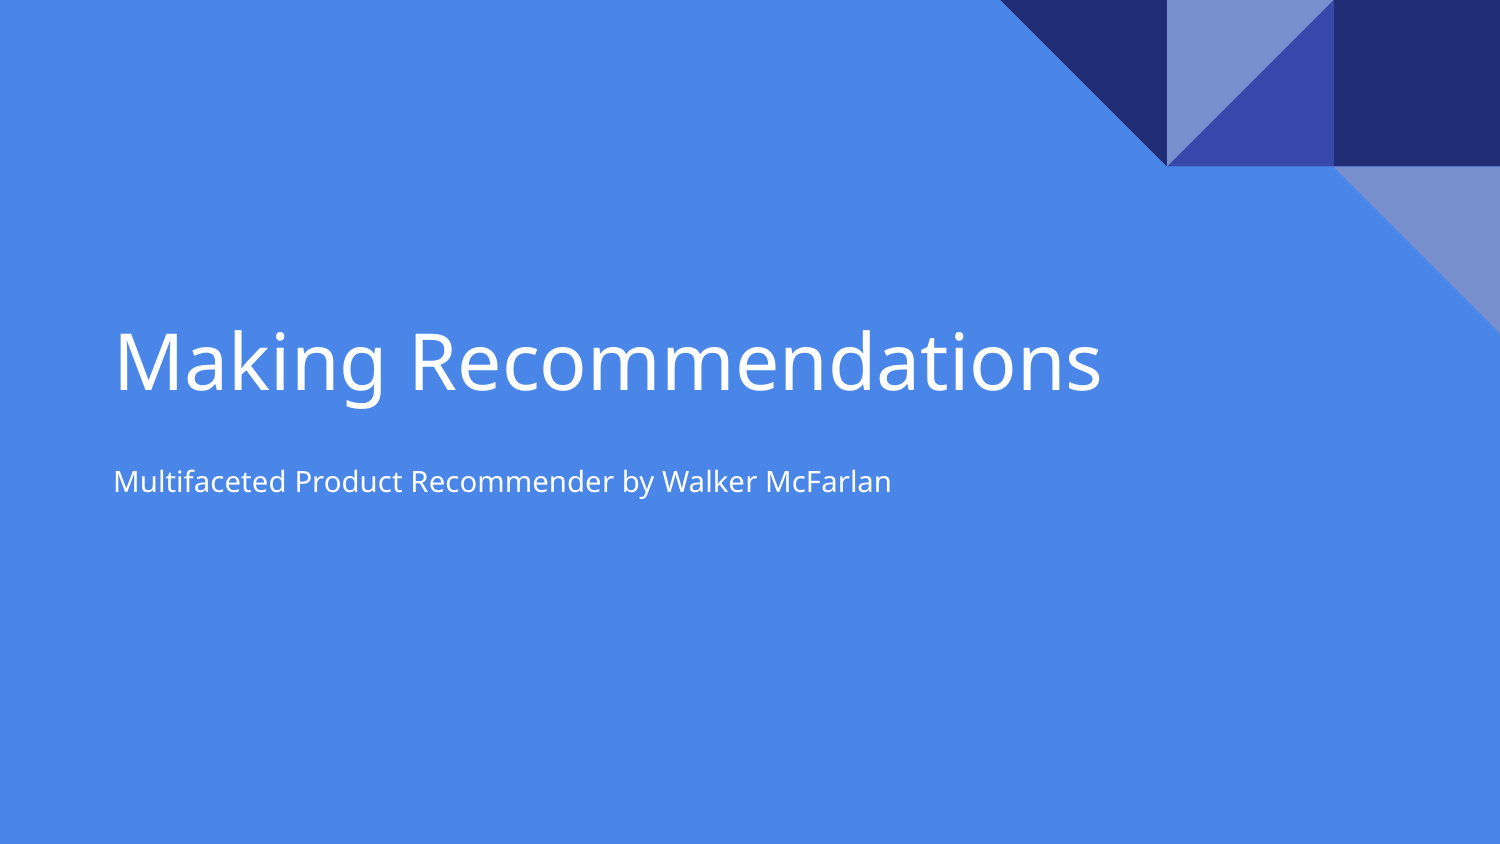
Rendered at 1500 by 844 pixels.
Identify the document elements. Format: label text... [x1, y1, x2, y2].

subtitle Multifaceted Product Recommender by Walker McFarlan [98, 445, 1447, 517]
title Making Recommendations [98, 291, 1447, 429]
